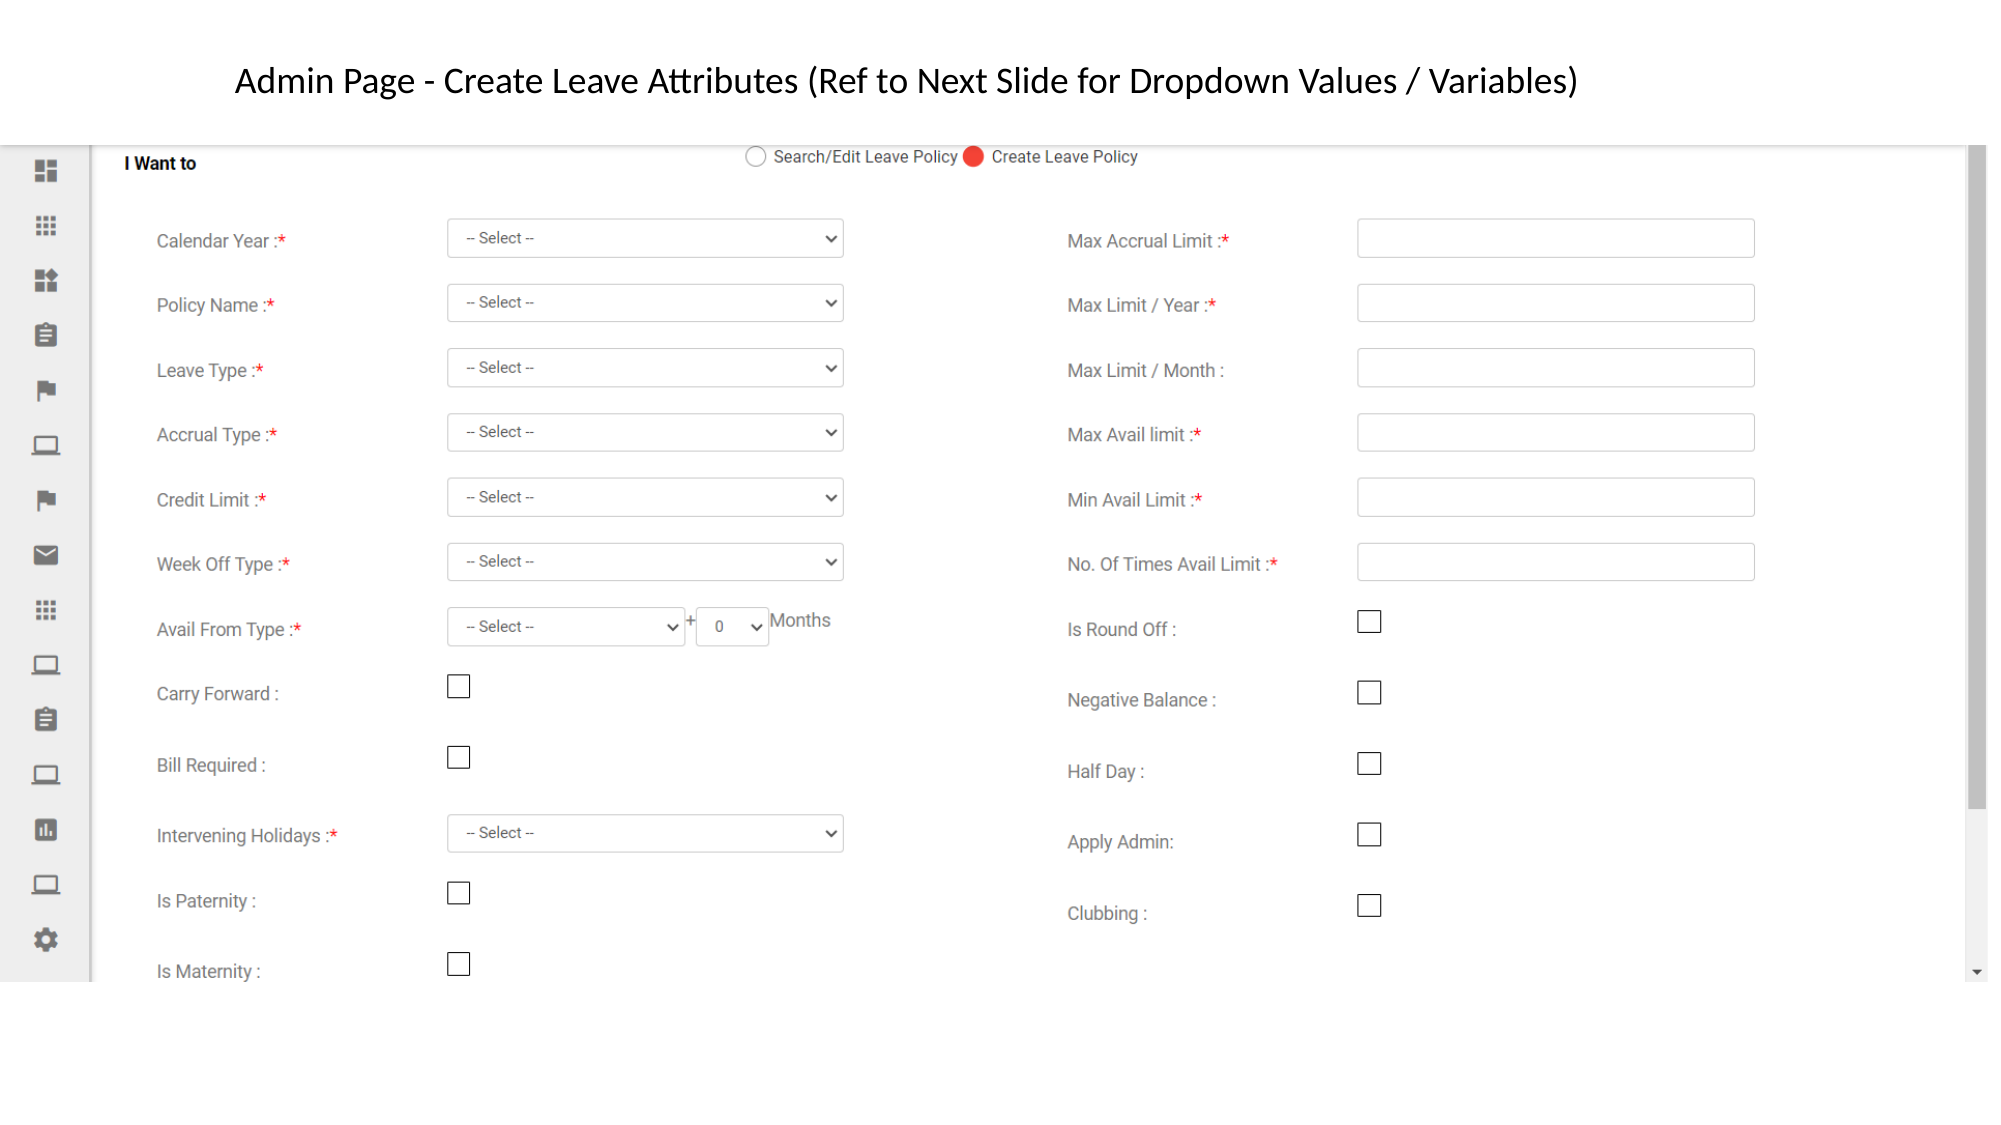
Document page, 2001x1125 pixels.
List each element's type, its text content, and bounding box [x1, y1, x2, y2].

text_box Admin Page - Create Leave Attributes (Ref to Next Slide for Dropdown Values / Variables) [220, 48, 1649, 109]
picture [0, 145, 1988, 982]
